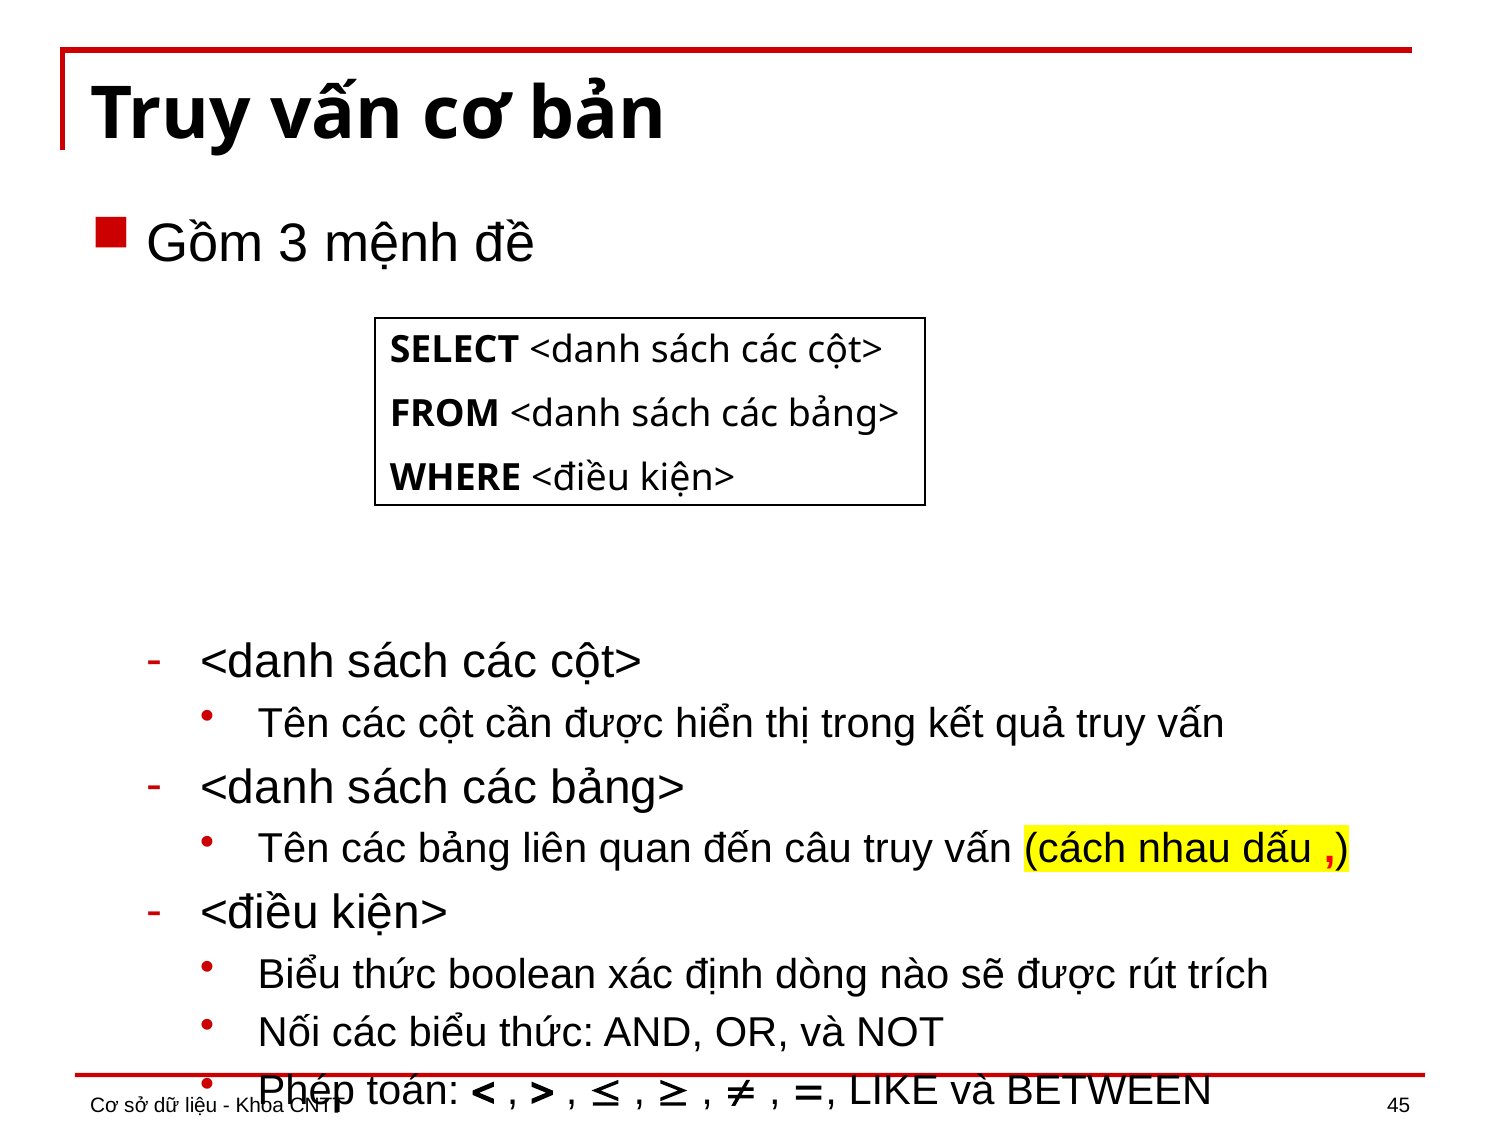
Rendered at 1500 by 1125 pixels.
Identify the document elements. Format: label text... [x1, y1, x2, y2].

list Gồm 3 mệnh đề <danh sách các cột> Tên các cột cần được hiển thị trong kết quả truy vấn <danh sách các bảng> Tên các bảng liên quan đến câu truy vấn (cách nhau dấu ,) <điều kiện> Biểu thức boolean xác định dòng nào sẽ được rút trích Nối các biểu thức: AND, OR, và NOT Phép toán:  ,  ,  ,  ,  , , LIKE và BETWEEN [75, 200, 1425, 1075]
slide_number Cơ sở dữ liệu - Khoa CNTT [74, 1048, 988, 1125]
text_box SELECT <danh sách các cột> FROM <danh sách các bảng> WHERE <điều kiện> [375, 317, 925, 505]
slide_number 45 [1074, 1048, 1426, 1125]
title Truy vấn cơ bản [75, 58, 1425, 160]
